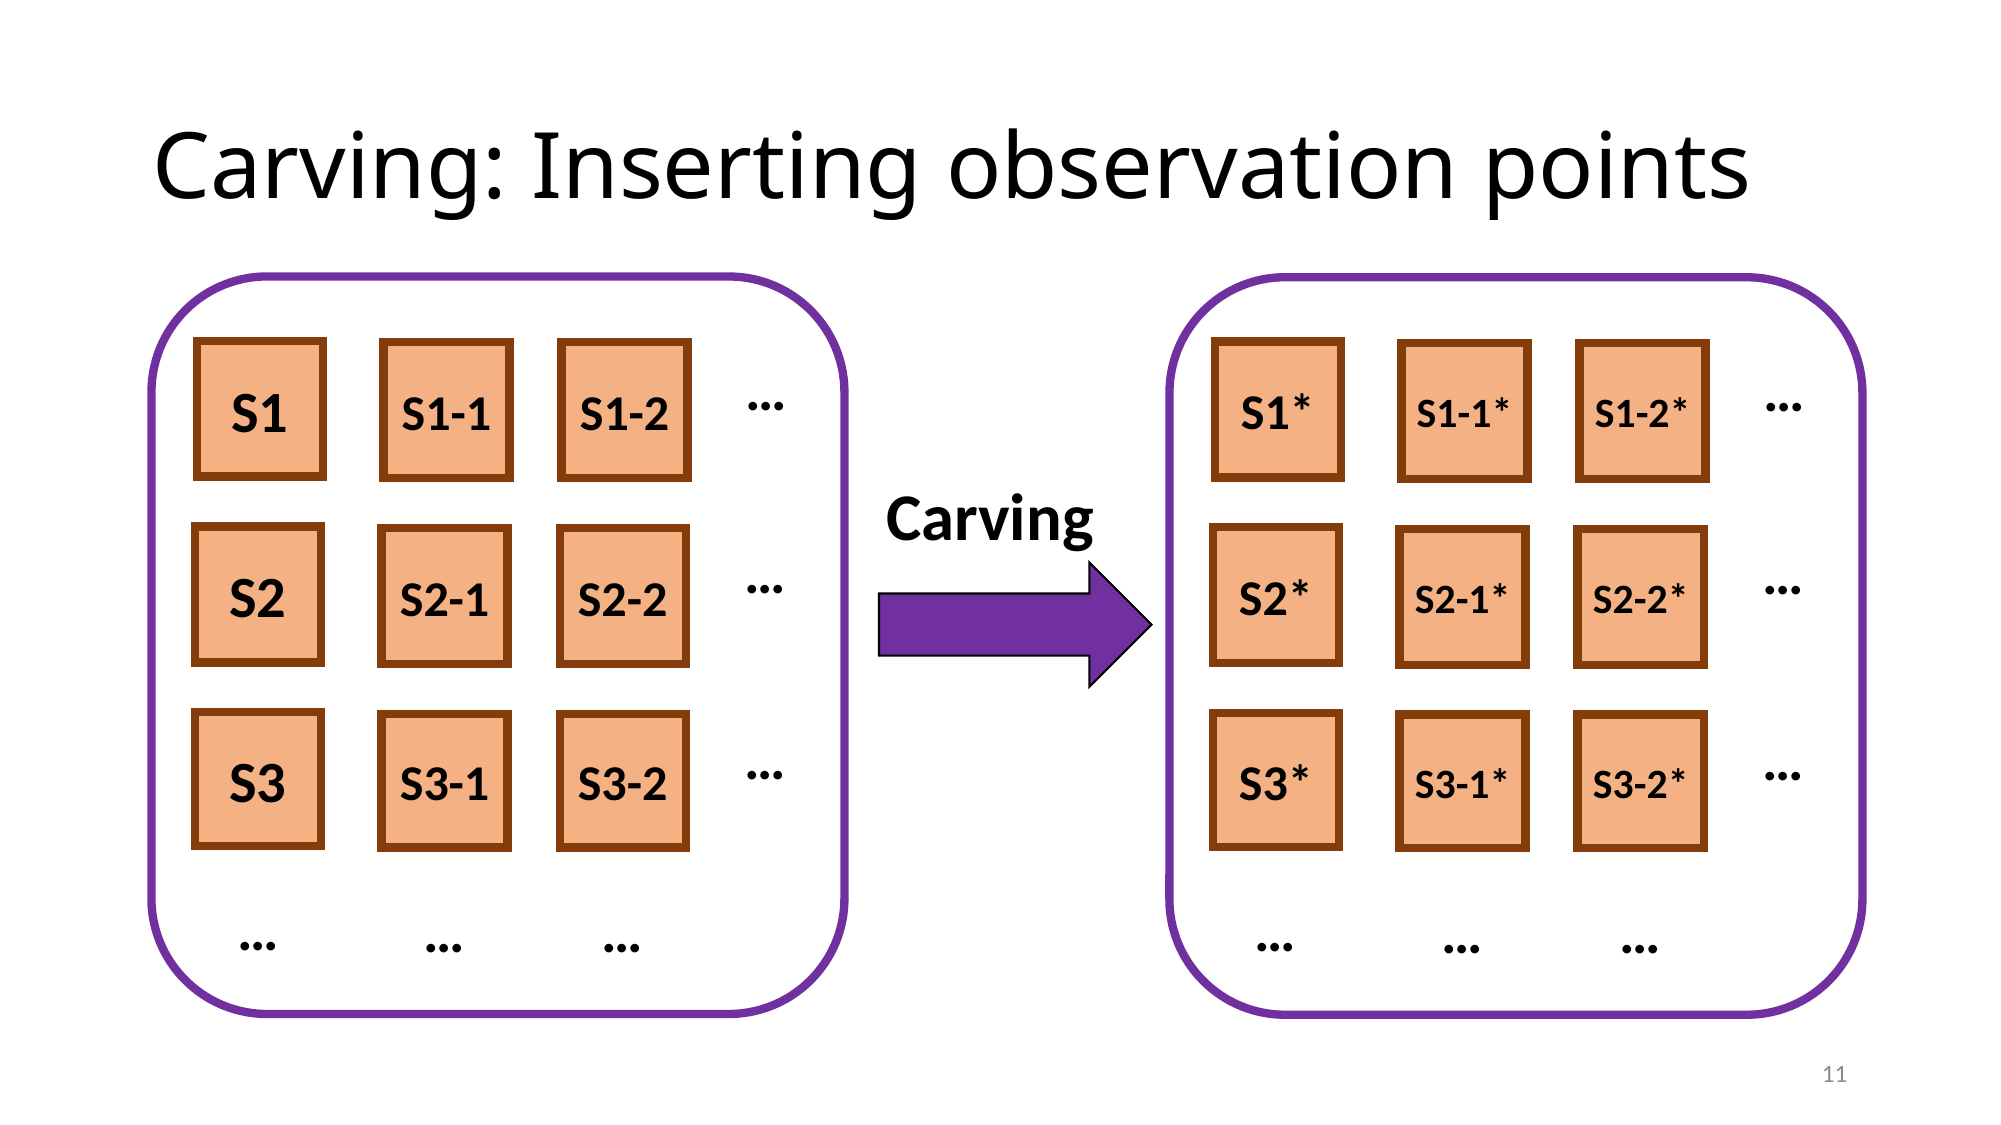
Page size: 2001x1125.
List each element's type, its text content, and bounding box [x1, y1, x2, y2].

title Carving: Inserting observation points [137, 59, 1863, 278]
text_box … [1426, 887, 1499, 973]
text_box S3-1 [381, 713, 509, 849]
text_box S1-1* [1400, 342, 1528, 480]
text_box … [409, 886, 481, 972]
text_box S2* [1212, 526, 1340, 664]
text_box S3-1* [1399, 714, 1527, 849]
text_box [150, 275, 846, 1016]
text_box … [1240, 885, 1312, 971]
text_box S2-1* [1399, 528, 1527, 666]
text_box S2 [194, 525, 322, 663]
text_box [877, 562, 1154, 690]
text_box S1-1 [382, 341, 511, 479]
text_box S2-1 [381, 527, 509, 665]
text_box S3* [1212, 712, 1340, 848]
text_box S2-2* [1577, 528, 1705, 666]
text_box … [1748, 345, 1820, 431]
text_box … [729, 528, 801, 613]
text_box S3-2 [559, 713, 687, 849]
text_box S2-2 [559, 527, 687, 665]
text_box S1* [1214, 340, 1342, 478]
text_box … [1605, 887, 1677, 973]
slide_number 11 [1412, 1042, 1863, 1103]
text_box … [730, 345, 802, 430]
text_box … [729, 713, 801, 799]
text_box … [587, 886, 659, 972]
text_box … [222, 885, 294, 970]
text_box S3-2* [1577, 714, 1705, 849]
text_box S1-2* [1579, 342, 1707, 480]
text_box Carving [871, 466, 1109, 562]
text_box … [1747, 714, 1819, 800]
text_box S1 [196, 340, 324, 478]
text_box … [1747, 528, 1819, 614]
text_box S1-2 [561, 341, 689, 479]
text_box [1168, 276, 1864, 1016]
text_box S3 [194, 711, 322, 847]
